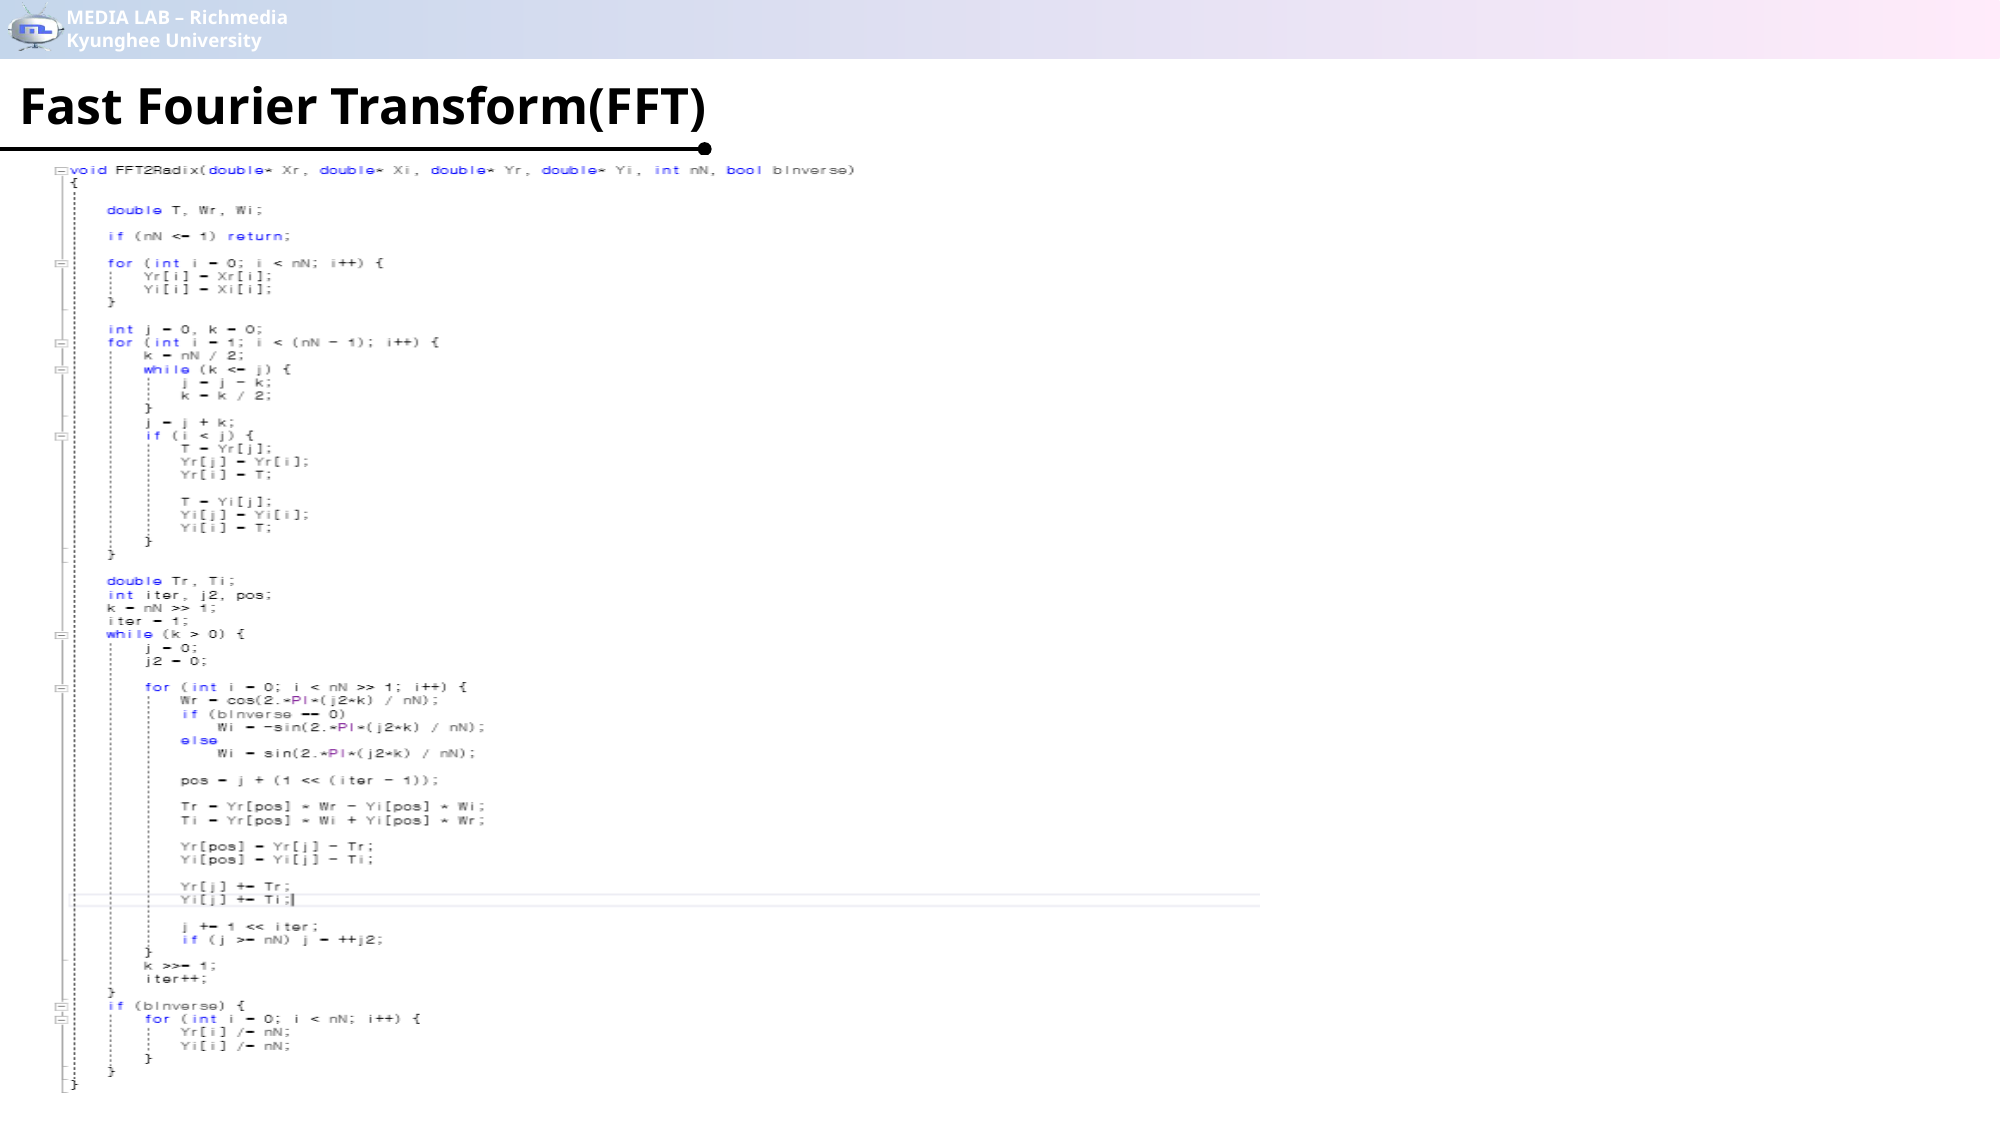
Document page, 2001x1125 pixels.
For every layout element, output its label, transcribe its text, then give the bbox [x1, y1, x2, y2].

picture [42, 155, 1261, 1095]
text_box Fast Fourier Transform(FFT) [4, 66, 1874, 142]
picture [0, 0, 68, 51]
